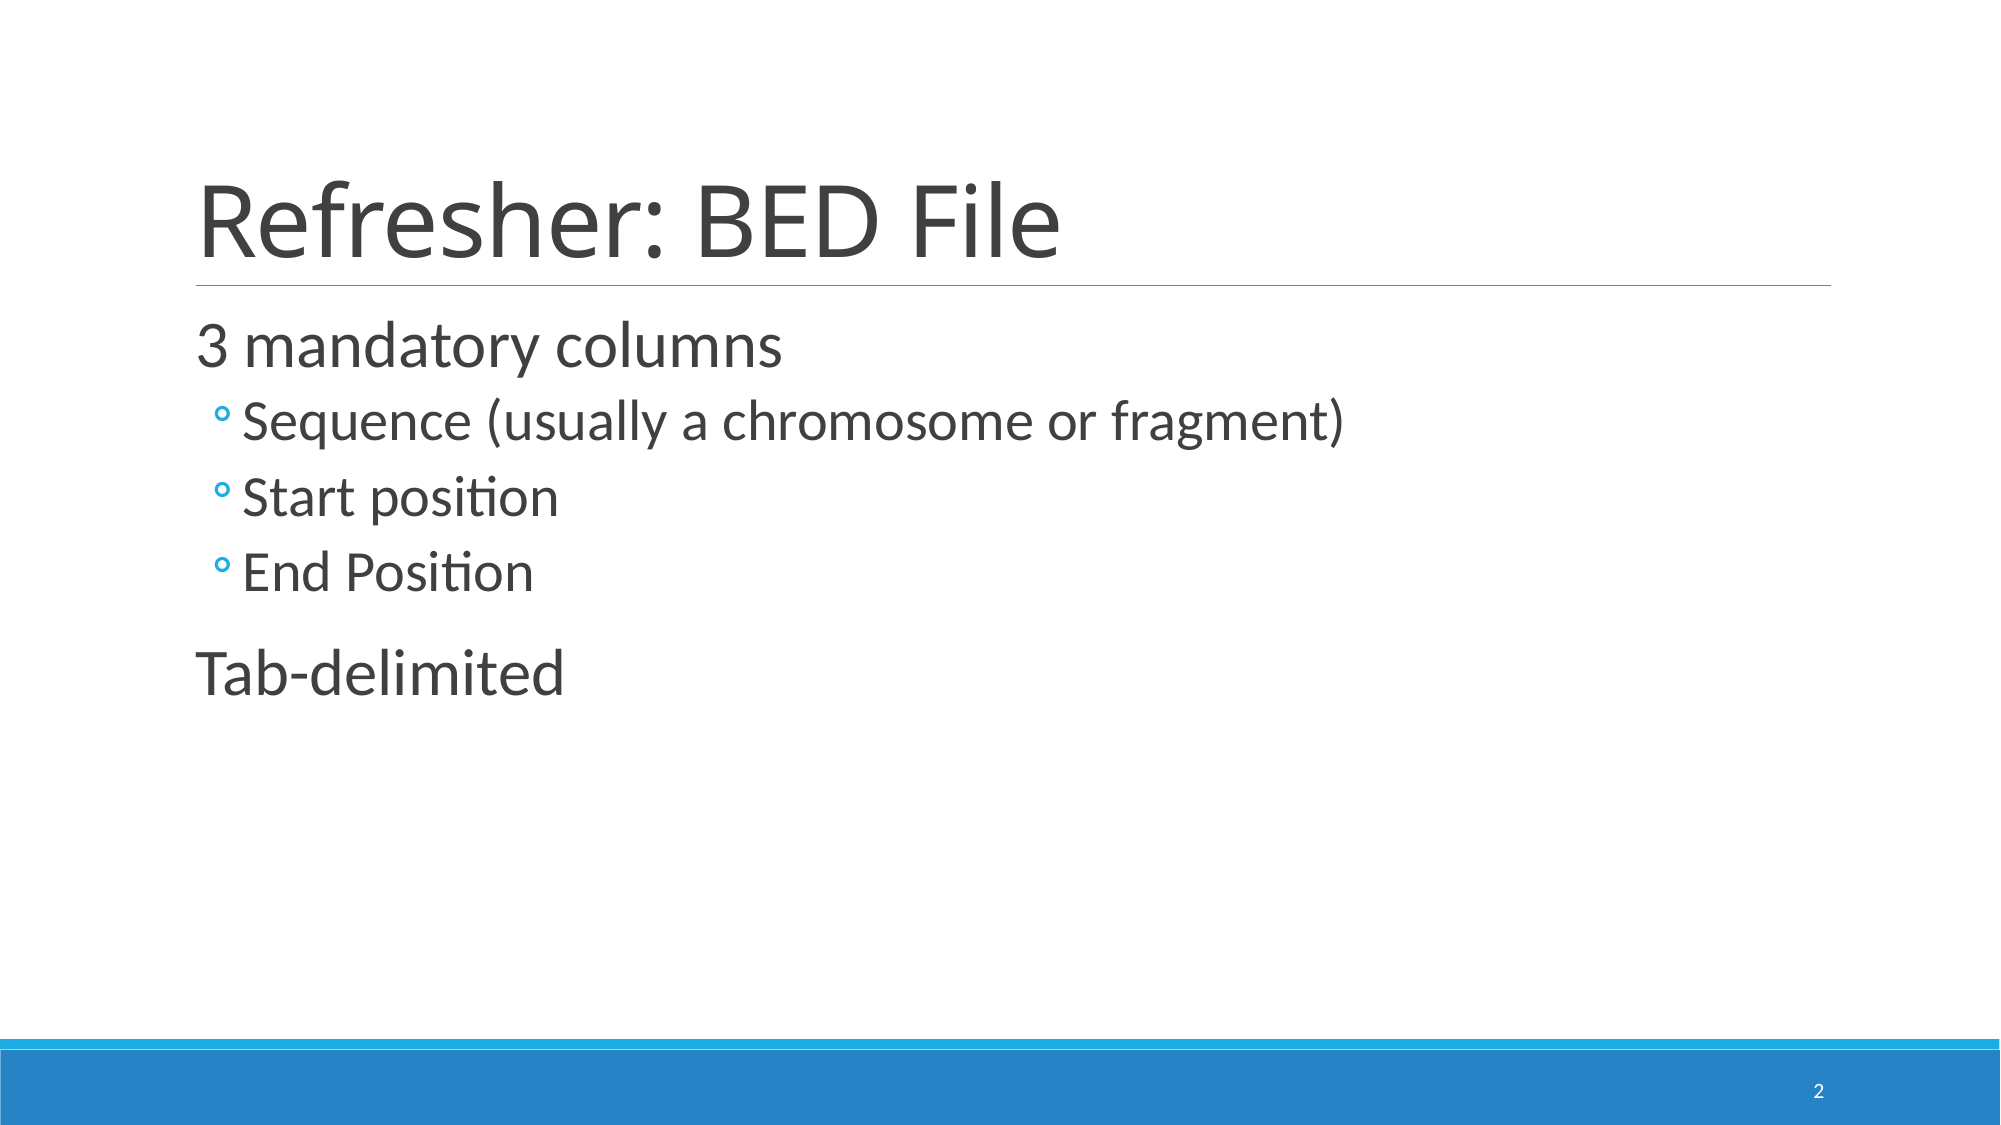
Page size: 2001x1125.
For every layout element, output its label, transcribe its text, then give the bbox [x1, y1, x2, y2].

list 3 mandatory columns Sequence (usually a chromosome or fragment) Start position End Position Tab-delimited [180, 302, 1830, 963]
slide_number 2 [1624, 1059, 1840, 1120]
title Refresher: BED File [180, 47, 1830, 285]
